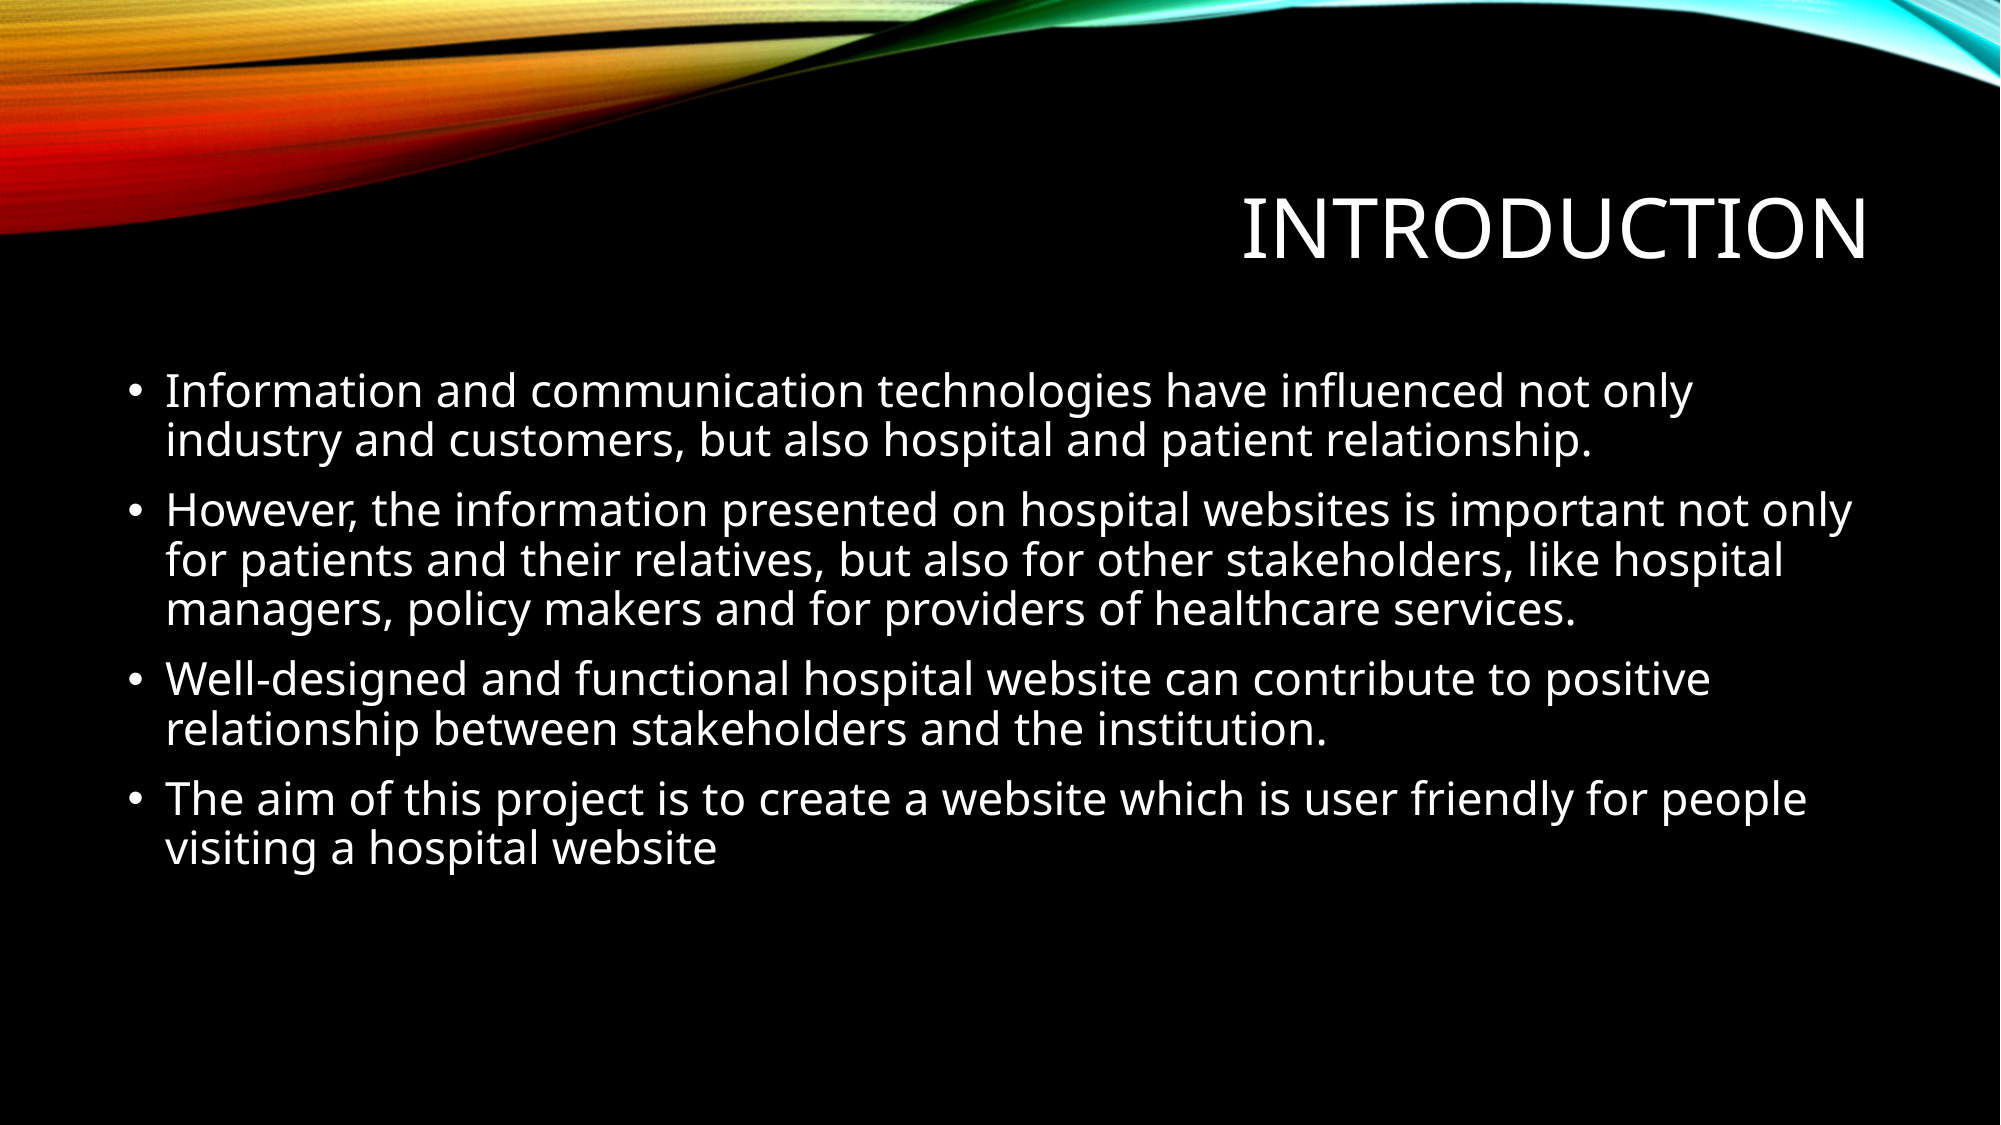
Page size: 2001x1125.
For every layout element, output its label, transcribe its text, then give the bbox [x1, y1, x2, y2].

list Information and communication technologies have influenced not only industry and customers, but also hospital and patient relationship. However, the information presented on hospital websites is important not only for patients and their relatives, but also for other stakeholders, like hospital managers, policy makers and for providers of healthcare services. Well-designed and functional hospital website can contribute to positive relationship between stakeholders and the institution. The aim of this project is to create a website which is user friendly for people visiting a hospital website [112, 360, 1888, 1021]
title Introduction [474, 125, 1888, 338]
picture [0, 0, 2000, 237]
